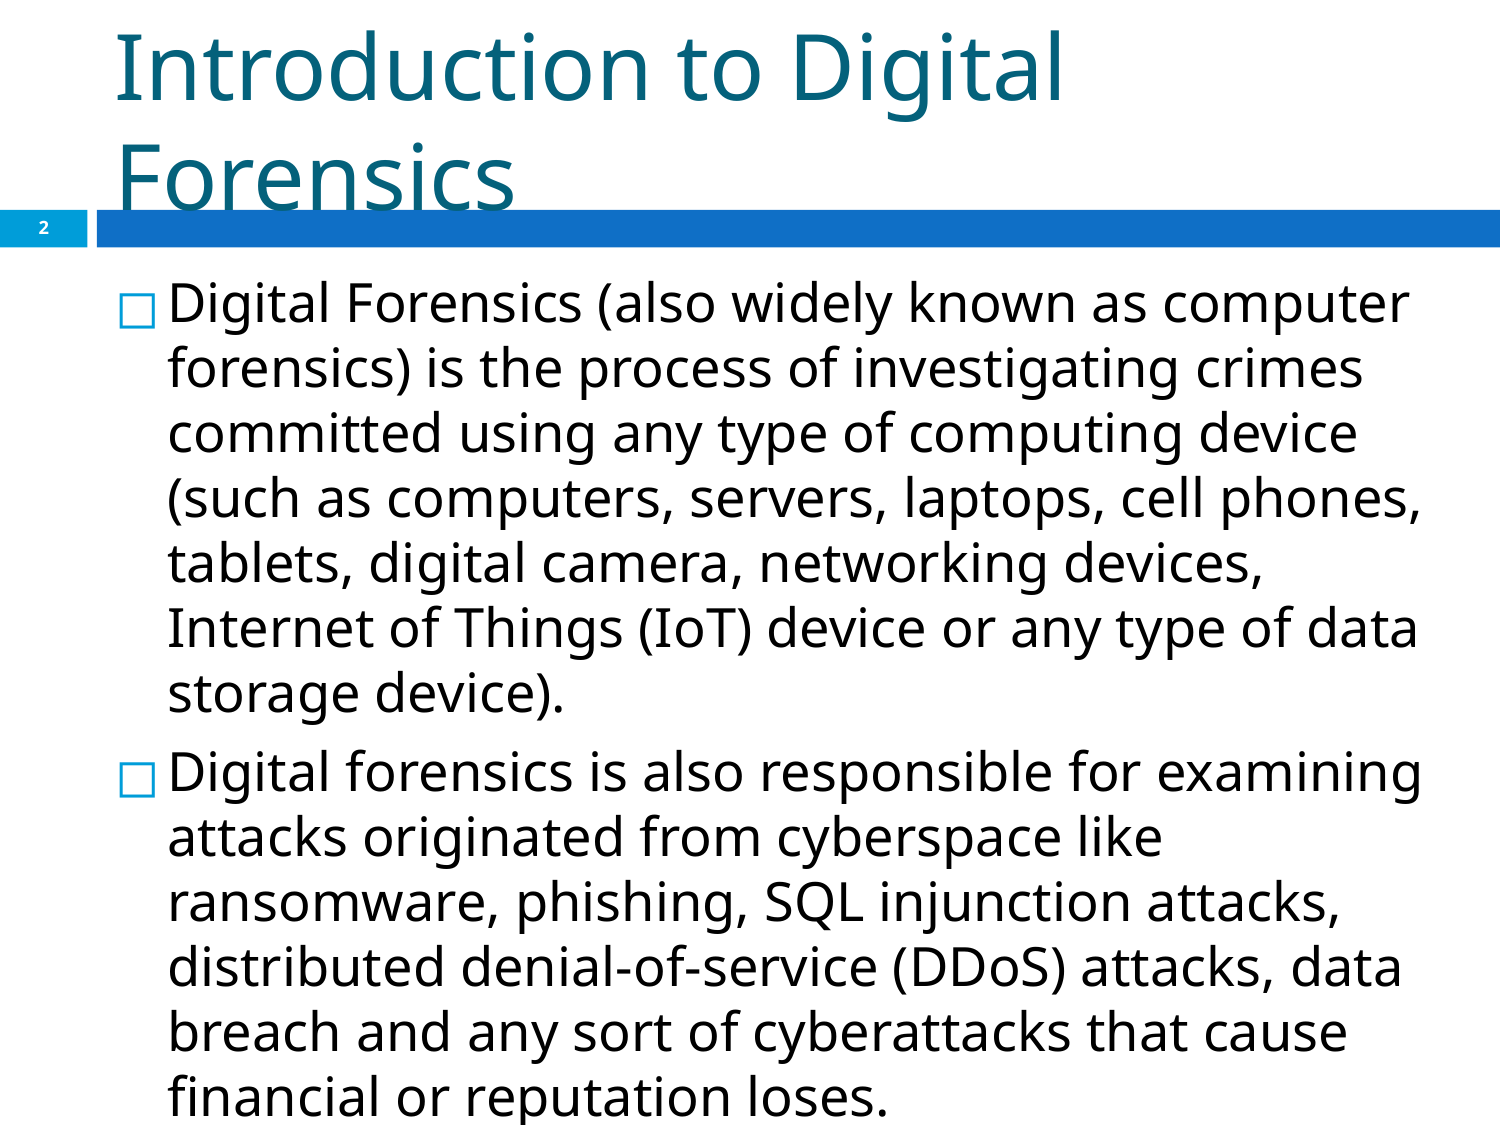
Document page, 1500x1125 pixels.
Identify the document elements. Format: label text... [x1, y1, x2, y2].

list Digital Forensics (also widely known as computer forensics) is the process of investigating crimes committed using any type of computing device (such as computers, servers, laptops, cell phones, tablets, digital camera, networking devices, Internet of Things (IoT) device or any type of data storage device). Digital forensics is also responsible for examining attacks originated from cyberspace like ransomware, phishing, SQL injunction attacks, distributed denial-of-service (DDoS) attacks, data breach and any sort of cyberattacks that cause financial or reputation loses. [99, 260, 1462, 1011]
title Introduction to Digital Forensics [99, 37, 1438, 200]
slide_number ‹#› [0, 208, 88, 249]
